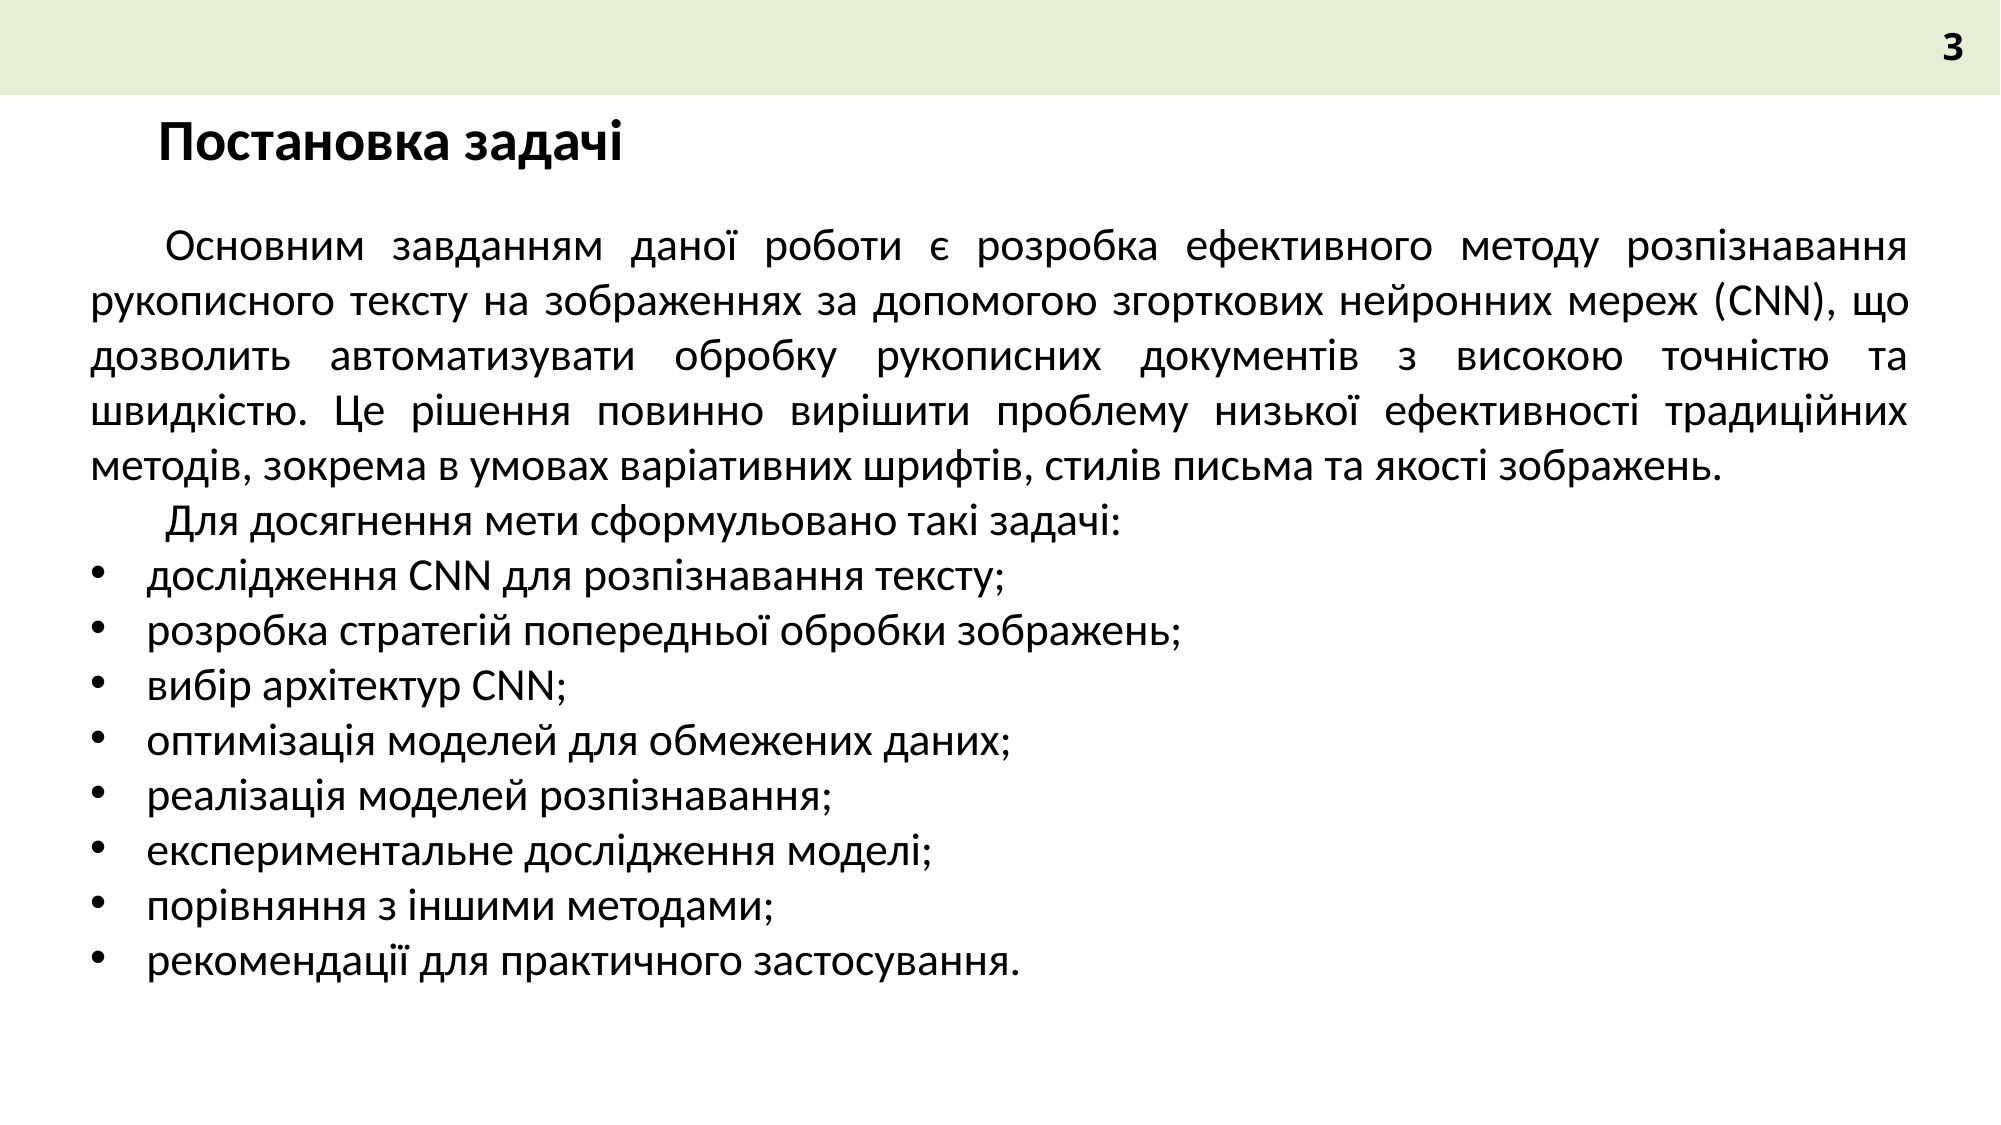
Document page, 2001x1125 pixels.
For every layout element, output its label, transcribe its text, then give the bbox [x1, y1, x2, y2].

text_box Основним завданням даної роботи є розробка ефективного методу розпізнавання рукописного тексту на зображеннях за допомогою згорткових нейронних мереж (CNN), що дозволить автоматизувати обробку рукописних документів з високою точністю та швидкістю. Це рішення повинно вирішити проблему низької ефективності традиційних методів, зокрема в умовах варіативних шрифтів, стилів письма та якості зображень. Для досягнення мети сформульовано такі задачі: дослідження CNN для розпізнавання тексту; розробка стратегій попередньої обробки зображень; вибір архітектур CNN; оптимізація моделей для обмежених даних; реалізація моделей розпізнавання; експериментальне дослідження моделі; порівняння з іншими методами; рекомендації для практичного застосування. [75, 207, 1925, 1047]
text_box 3 [1906, 5, 2000, 90]
text_box [0, 0, 2000, 96]
text_box Постановка задачі [144, 95, 1766, 180]
